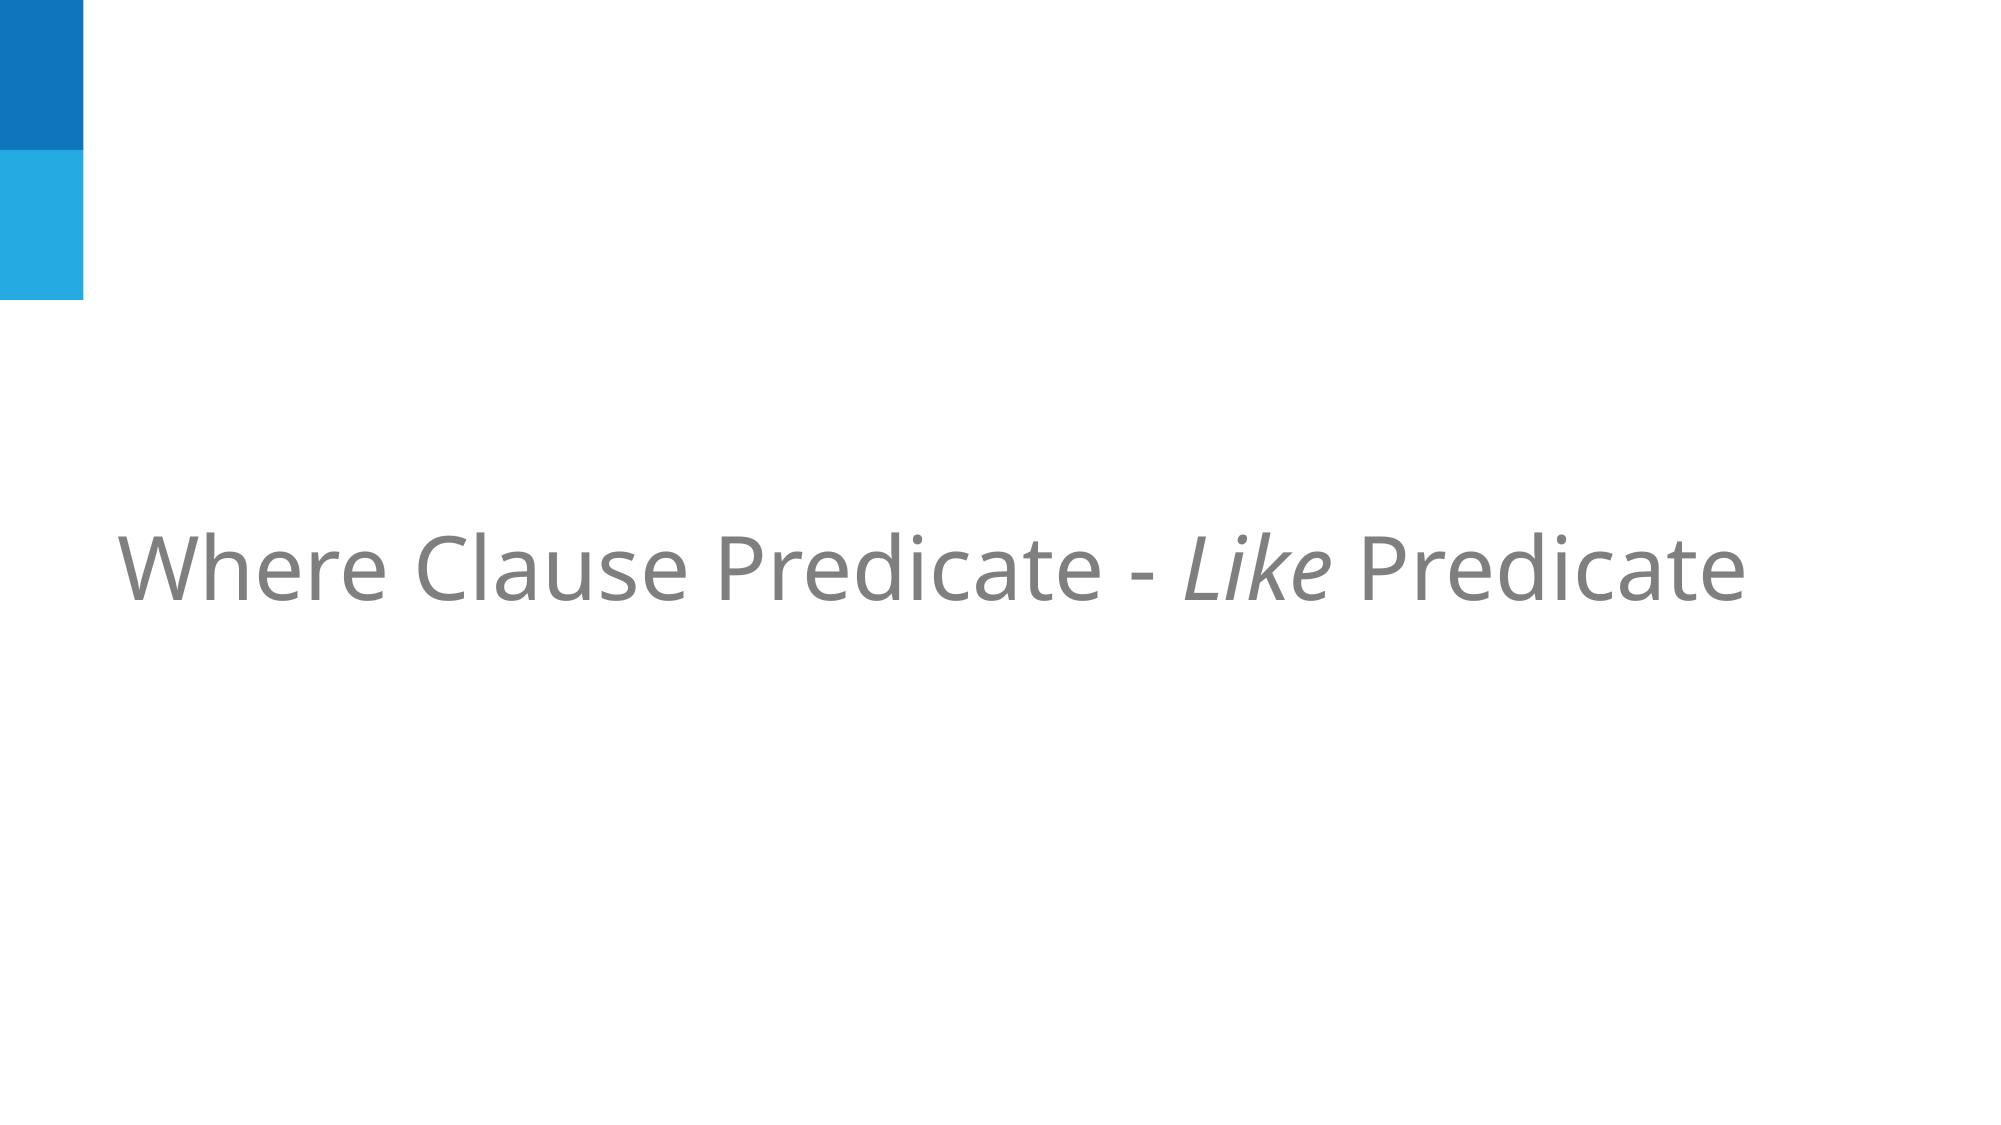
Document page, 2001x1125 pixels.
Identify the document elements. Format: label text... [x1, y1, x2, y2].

text_box [0, 0, 84, 149]
text_box [0, 149, 84, 300]
text_box Where Clause Predicate - Like Predicate [109, 508, 1913, 679]
